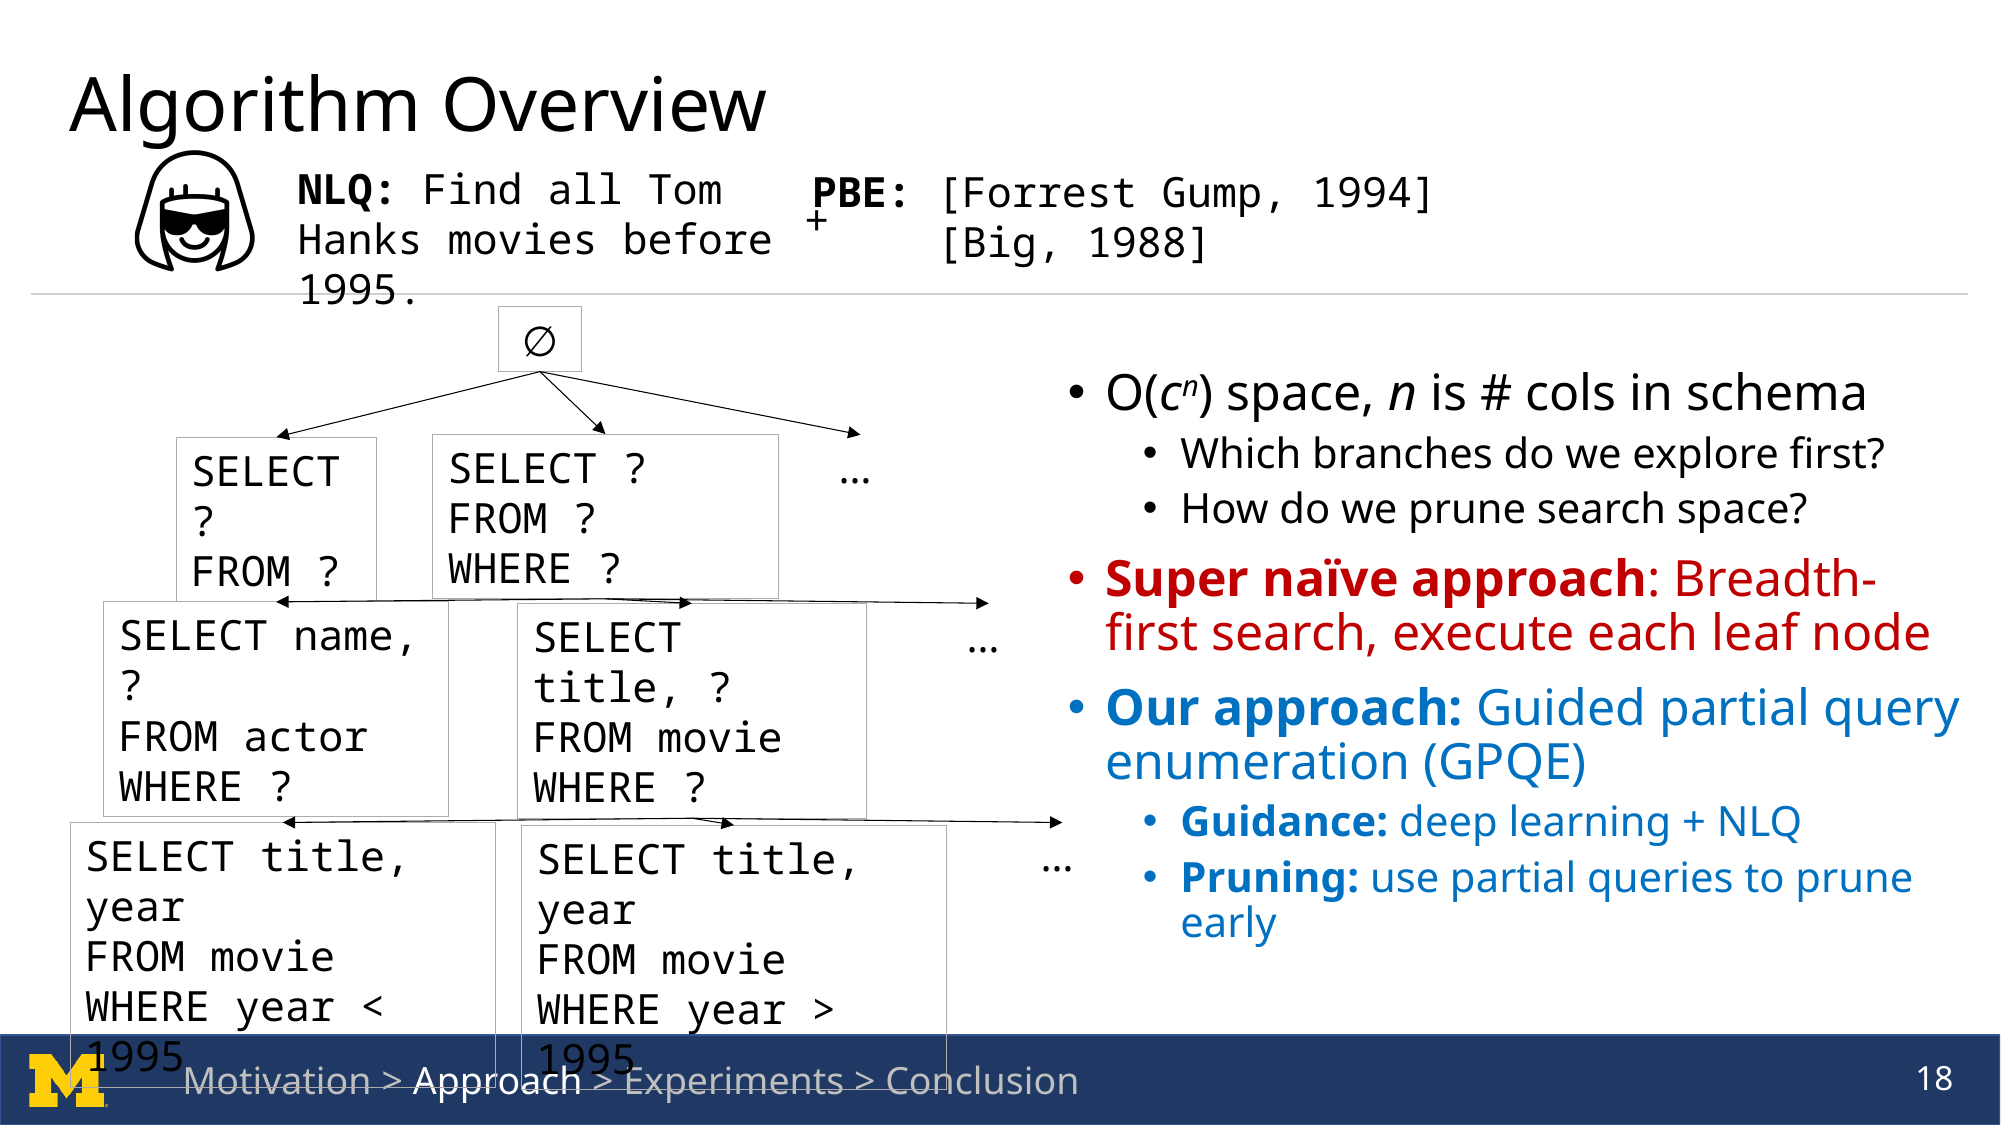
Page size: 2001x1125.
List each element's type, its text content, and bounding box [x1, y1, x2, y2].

title Algorithm Overview [54, 36, 1953, 178]
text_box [70, 306, 1105, 992]
list O(cn) space, n is # cols in schema Which branches do we explore first? How do we prune search space? Super naïve approach: Breadth-first search, execute each leaf node Our approach: Guided partial query enumeration (GPQE) Guidance: deep learning + NLQ Pruning: use partial queries to prune early [1052, 360, 1977, 1030]
slide_number 18 [1518, 1050, 1969, 1111]
text_box Motivation > Approach > Experiments > Conclusion [167, 1049, 1229, 1110]
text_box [134, 150, 1403, 275]
